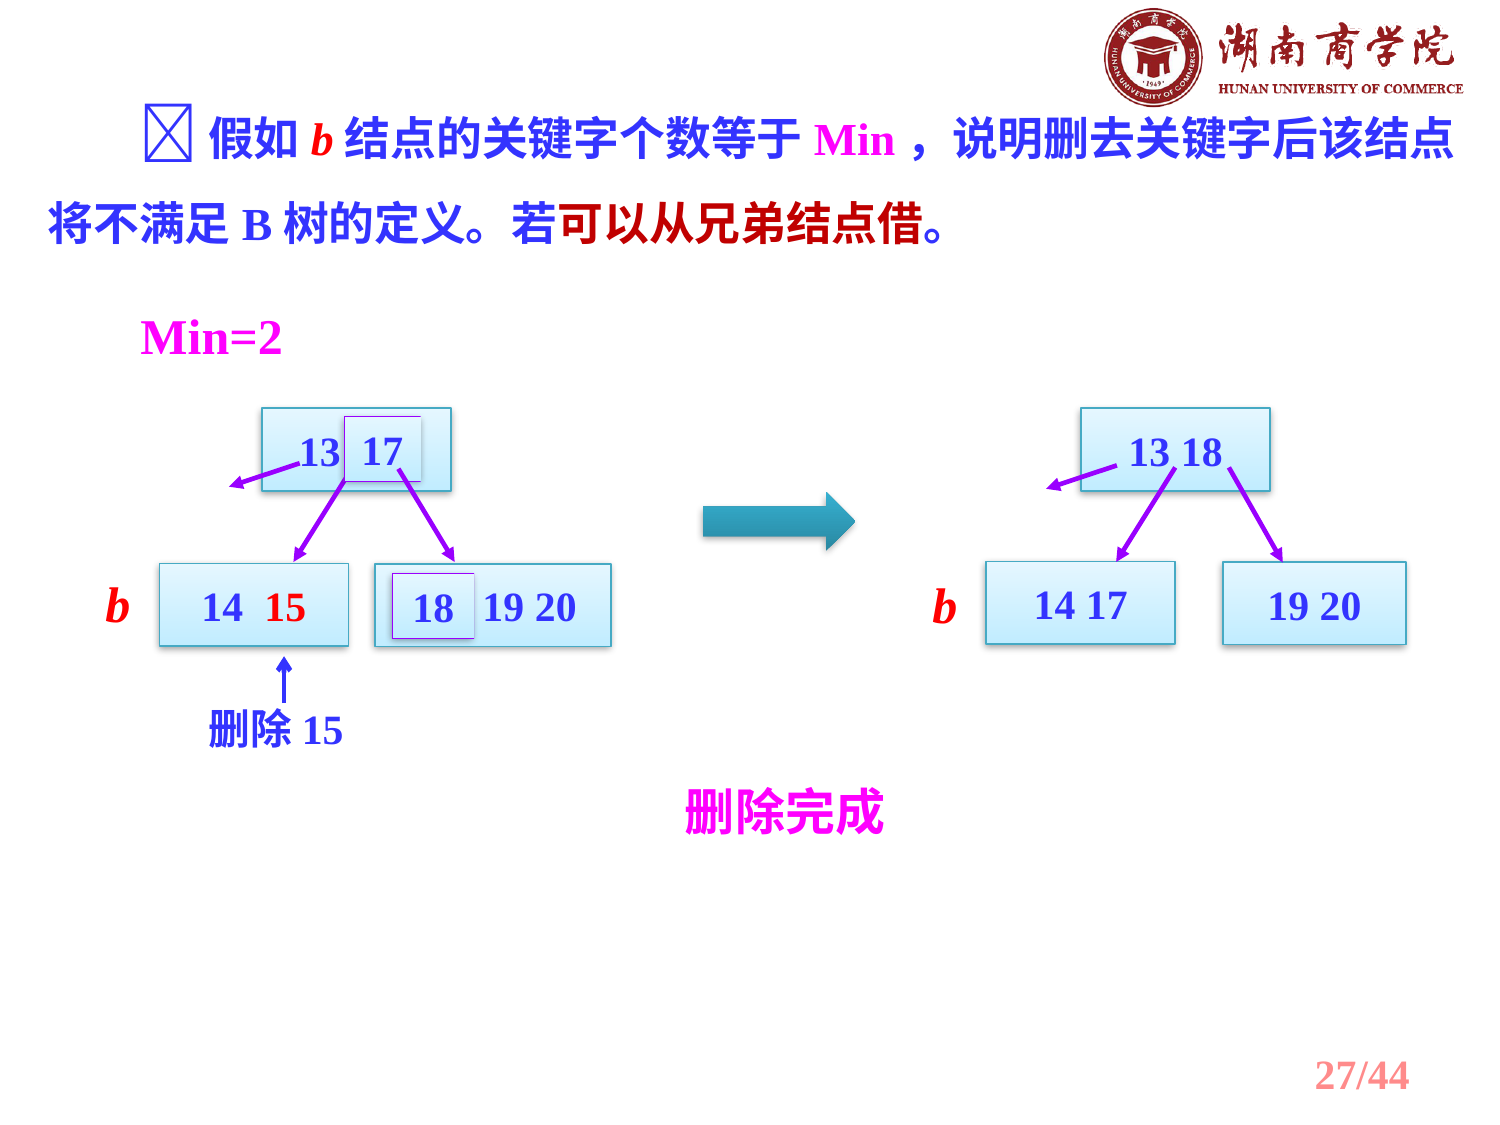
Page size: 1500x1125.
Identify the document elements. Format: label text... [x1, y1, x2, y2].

text_box 19 20 [374, 563, 612, 647]
text_box [293, 486, 341, 562]
text_box 13 [261, 407, 452, 492]
text_box Min=2 [117, 304, 307, 365]
text_box 删除完成 [621, 773, 950, 849]
text_box 删除15 [175, 703, 377, 754]
text_box [228, 463, 300, 489]
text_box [702, 407, 1407, 645]
text_box 14 15 [159, 563, 349, 647]
text_box  假如b结点的关键字个数等于Min，说明删去关键字后该结点将不满足B树的定义。若可以从兄弟结点借。 [33, 54, 1471, 257]
slide_number 27/44 [1074, 1042, 1425, 1103]
text_box b [64, 572, 172, 633]
text_box [398, 468, 455, 562]
text_box 18 [391, 573, 475, 639]
picture [1074, 0, 1489, 113]
text_box 17 [343, 416, 421, 482]
